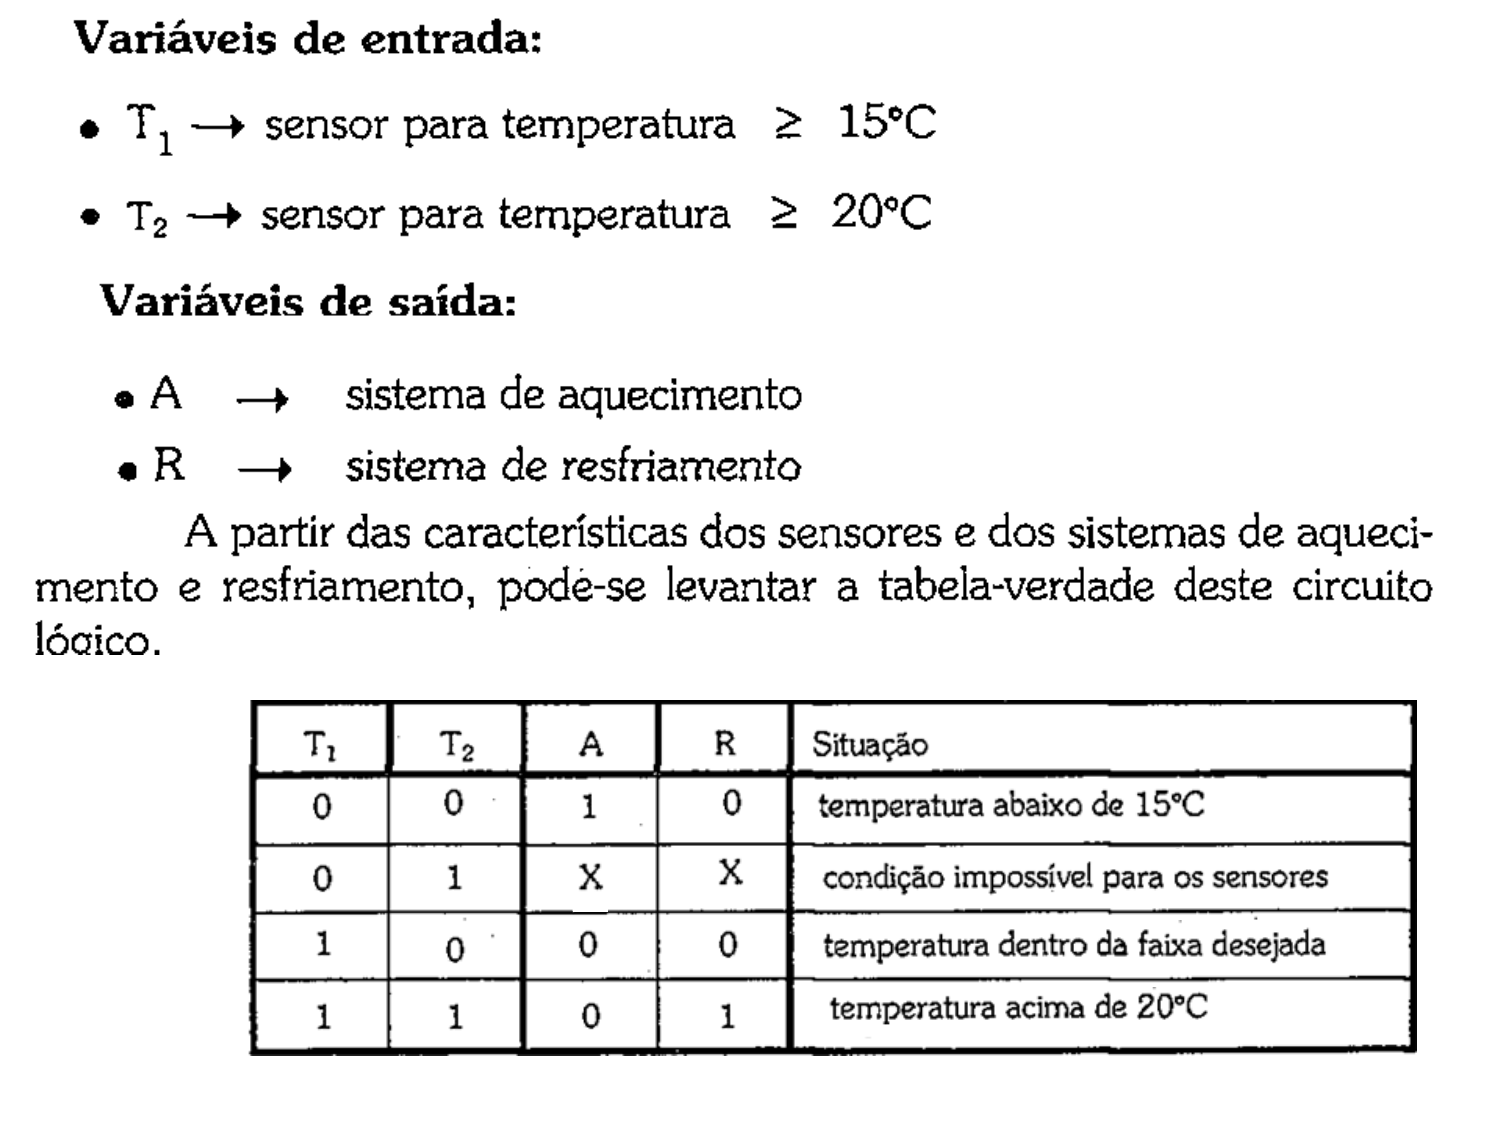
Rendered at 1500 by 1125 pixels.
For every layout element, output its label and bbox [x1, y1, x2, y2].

picture [89, 267, 543, 342]
picture [246, 700, 1418, 1056]
picture [116, 187, 956, 249]
picture [57, 189, 111, 241]
picture [57, 0, 972, 171]
picture [22, 344, 1439, 656]
